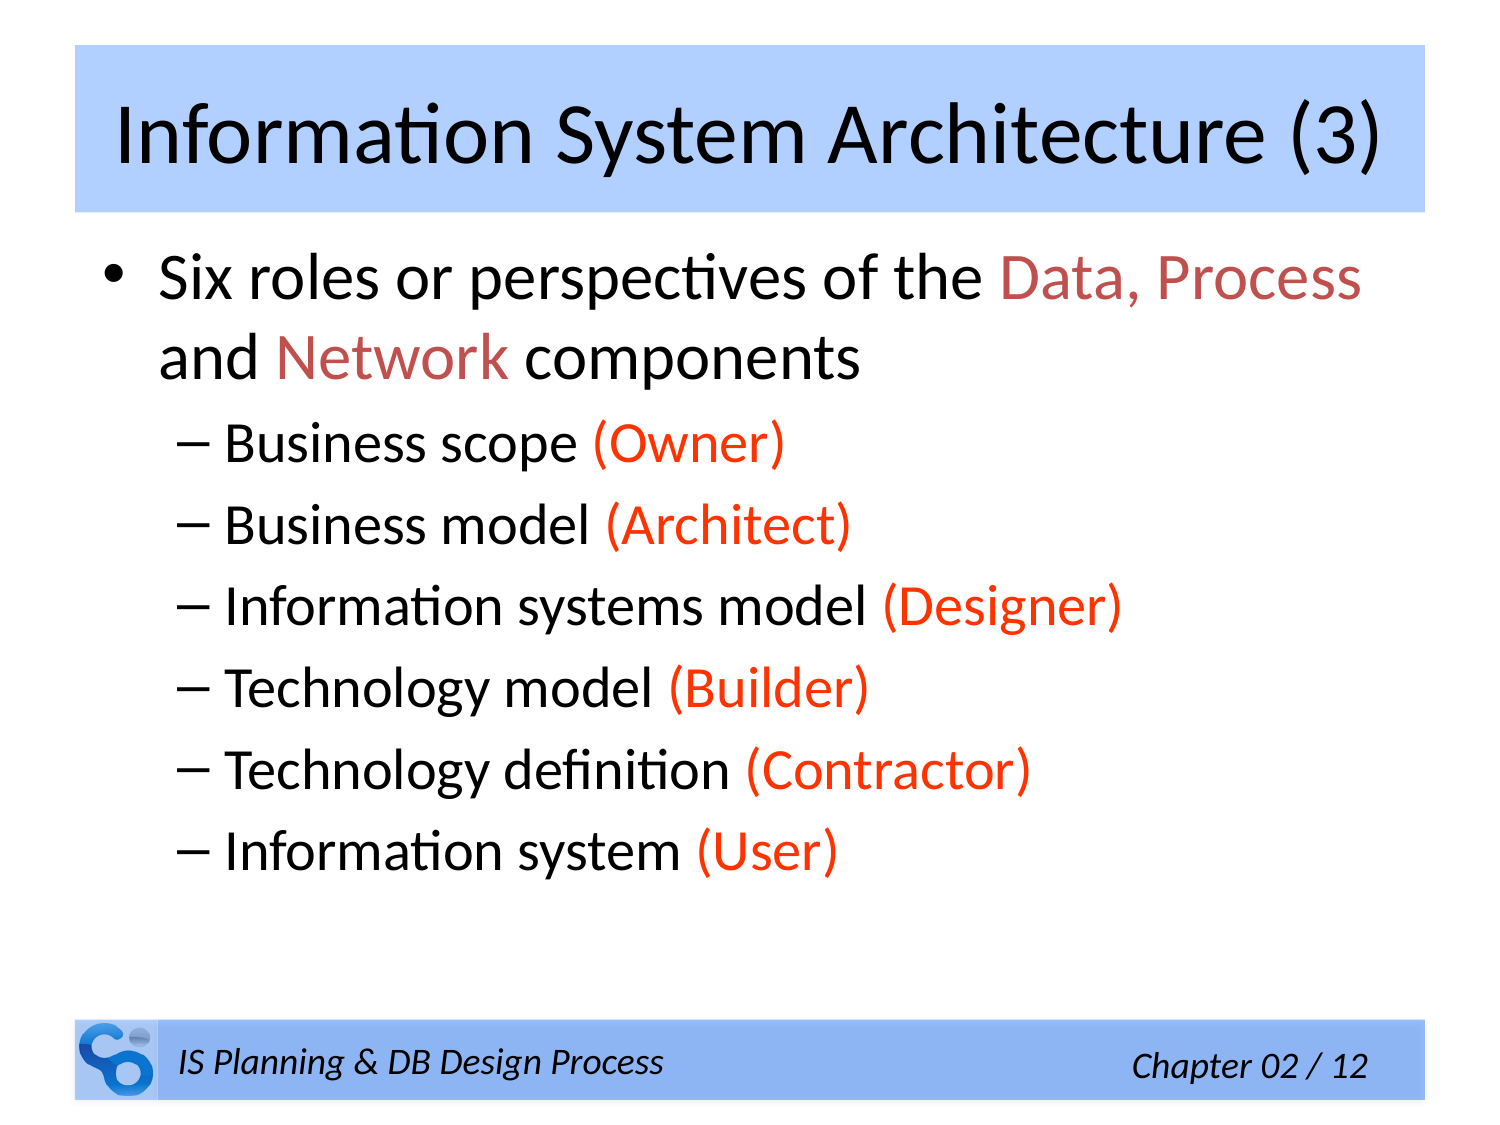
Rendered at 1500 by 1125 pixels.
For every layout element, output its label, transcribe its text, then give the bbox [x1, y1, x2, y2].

picture [79, 1023, 154, 1097]
title Information System Architecture (3) [75, 45, 1425, 213]
text_box [74, 1019, 158, 1031]
text_box IS Planning & DB Design Process [163, 1029, 713, 1090]
text_box Chapter 02 / 12 [787, 1033, 1425, 1094]
text_box [158, 1019, 1425, 1100]
list Six roles or perspectives of the Data, Process and Network components Business scope (Owner) Business model (Architect) Information systems model (Designer) Technology model (Builder) Technology definition (Contractor) Information system (User) [87, 224, 1400, 1013]
